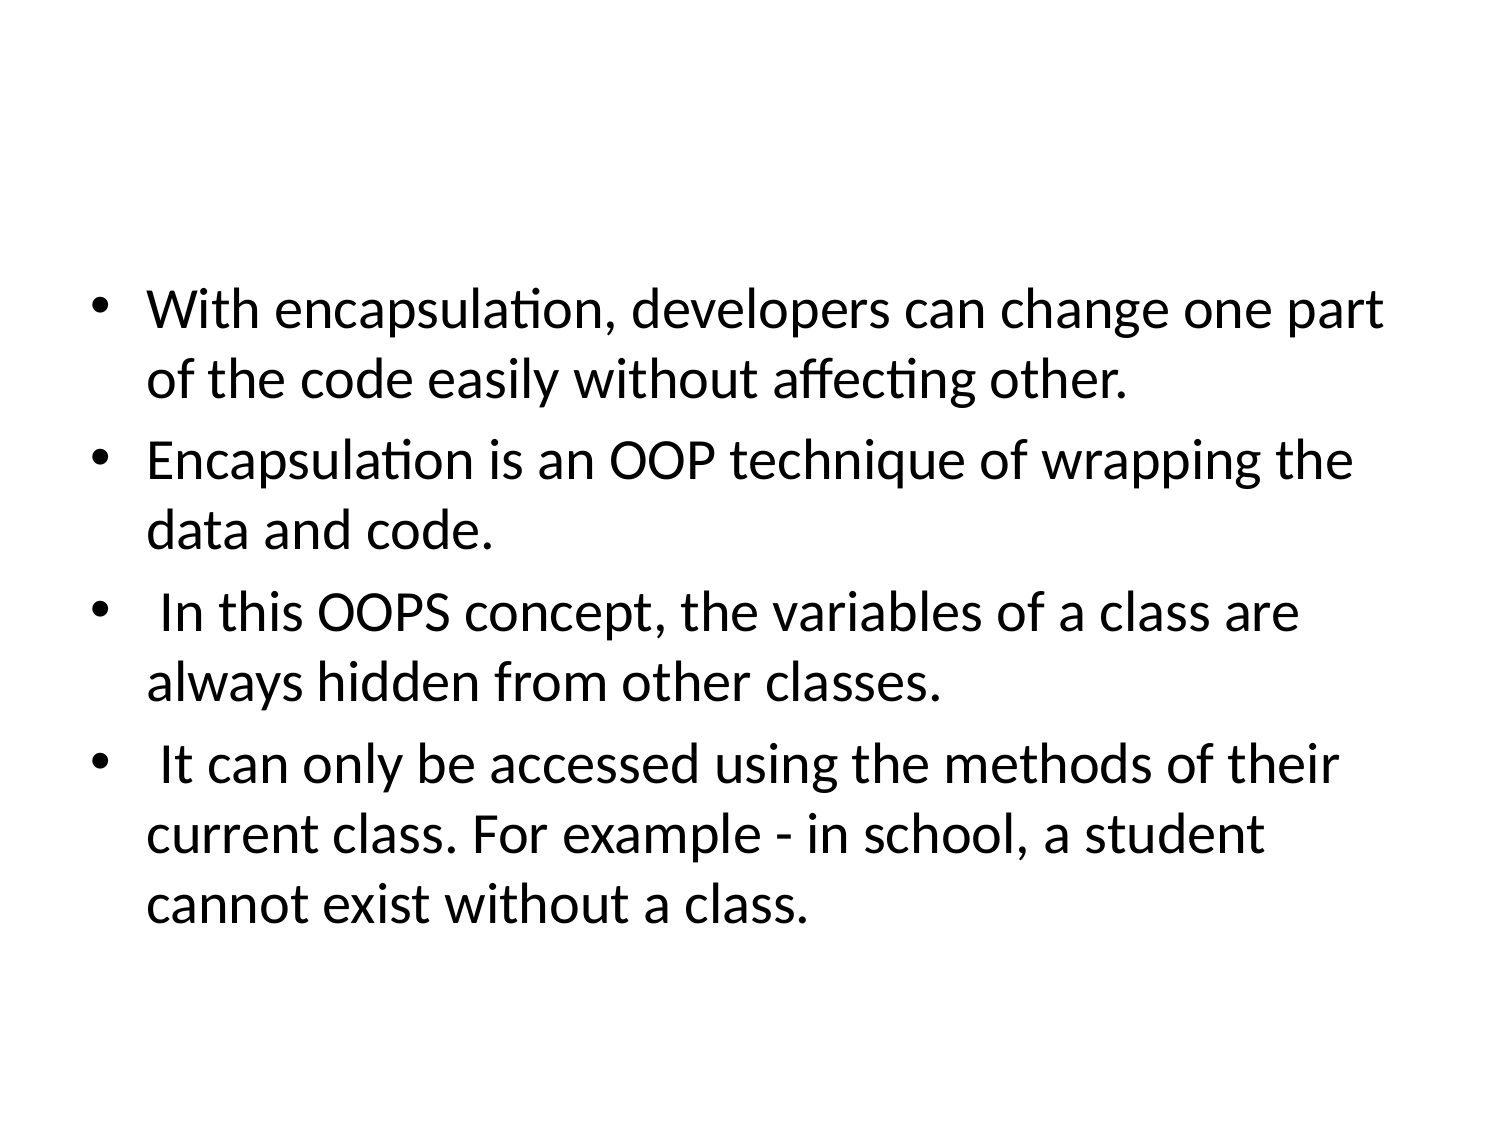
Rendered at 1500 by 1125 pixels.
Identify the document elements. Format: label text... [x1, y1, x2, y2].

list With encapsulation, developers can change one part of the code easily without affecting other. Encapsulation is an OOP technique of wrapping the data and code. In this OOPS concept, the variables of a class are always hidden from other classes. It can only be accessed using the methods of their current class. For example - in school, a student cannot exist without a class. [75, 262, 1425, 1005]
